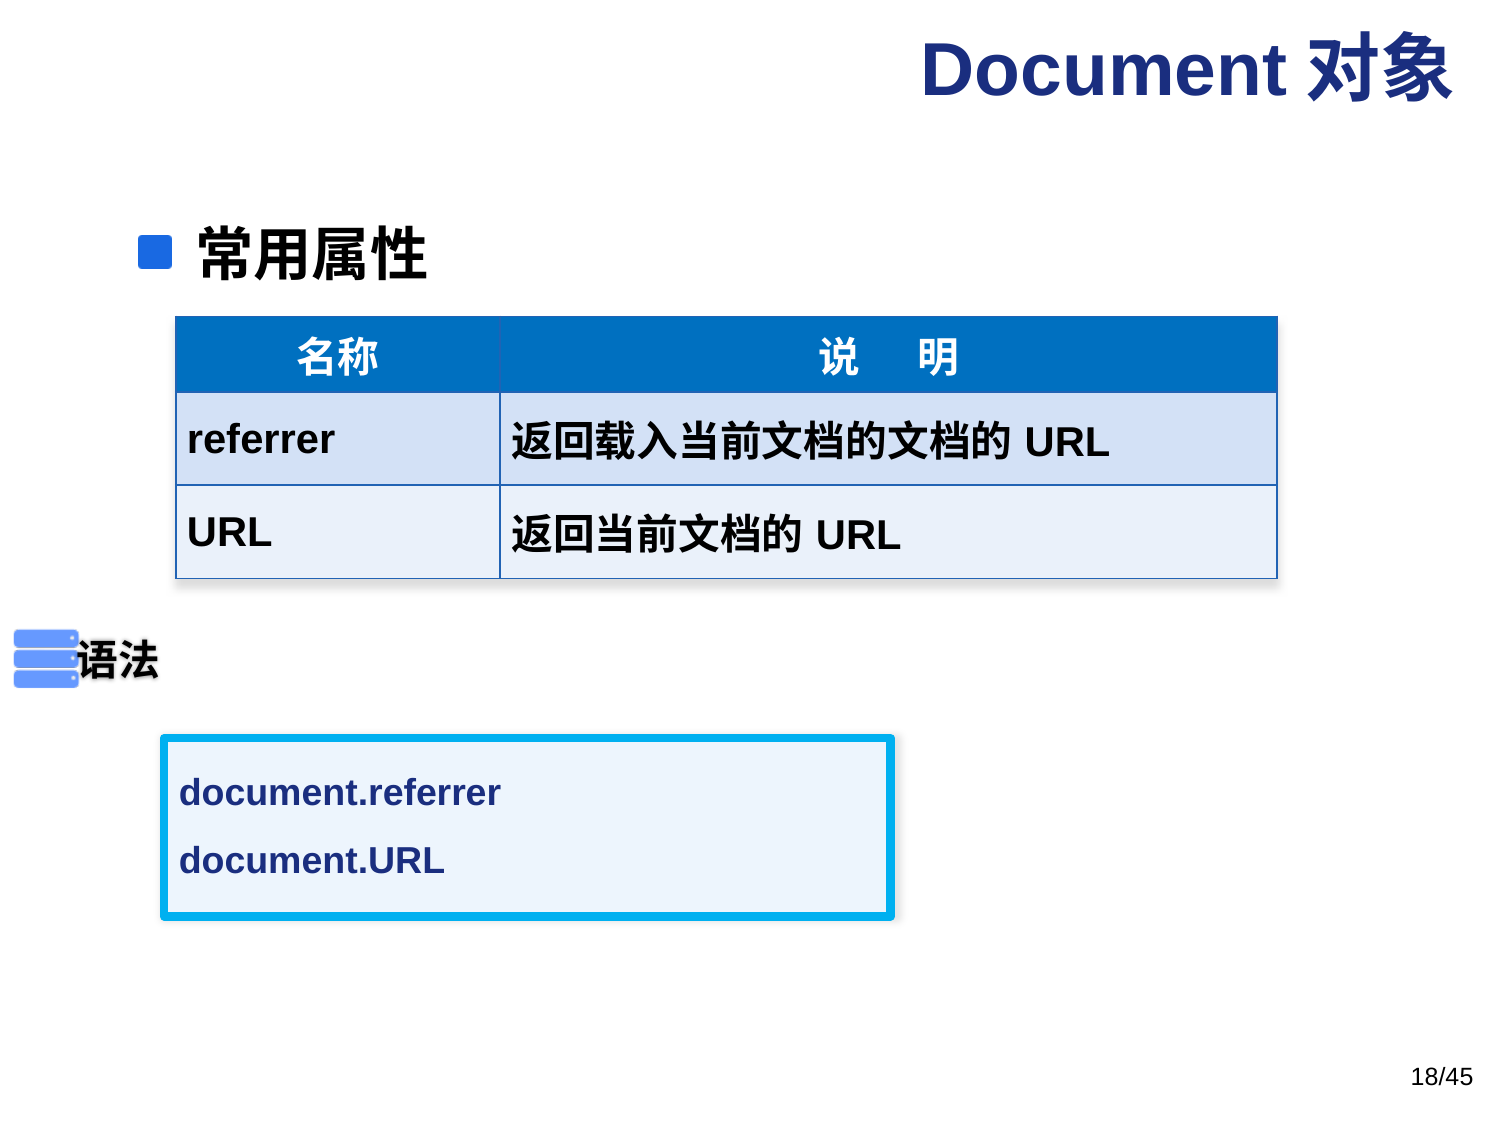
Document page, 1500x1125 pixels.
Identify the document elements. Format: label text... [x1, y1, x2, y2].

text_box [11, 625, 176, 692]
title Document对象 [120, 13, 1471, 162]
table_header 说 明 [501, 317, 1276, 391]
list 常用属性 [123, 209, 1426, 376]
text_box document.referrer document.URL [164, 738, 891, 917]
table_cell 返回载入当前文档的文档的URL [501, 393, 1276, 484]
table_cell 返回当前文档的URL [501, 486, 1276, 578]
table_header 名称 [177, 317, 499, 391]
slide_number 18/45 [1138, 1053, 1489, 1114]
table_cell referrer [177, 393, 499, 484]
table_cell URL [177, 486, 499, 578]
picture [138, 235, 172, 269]
